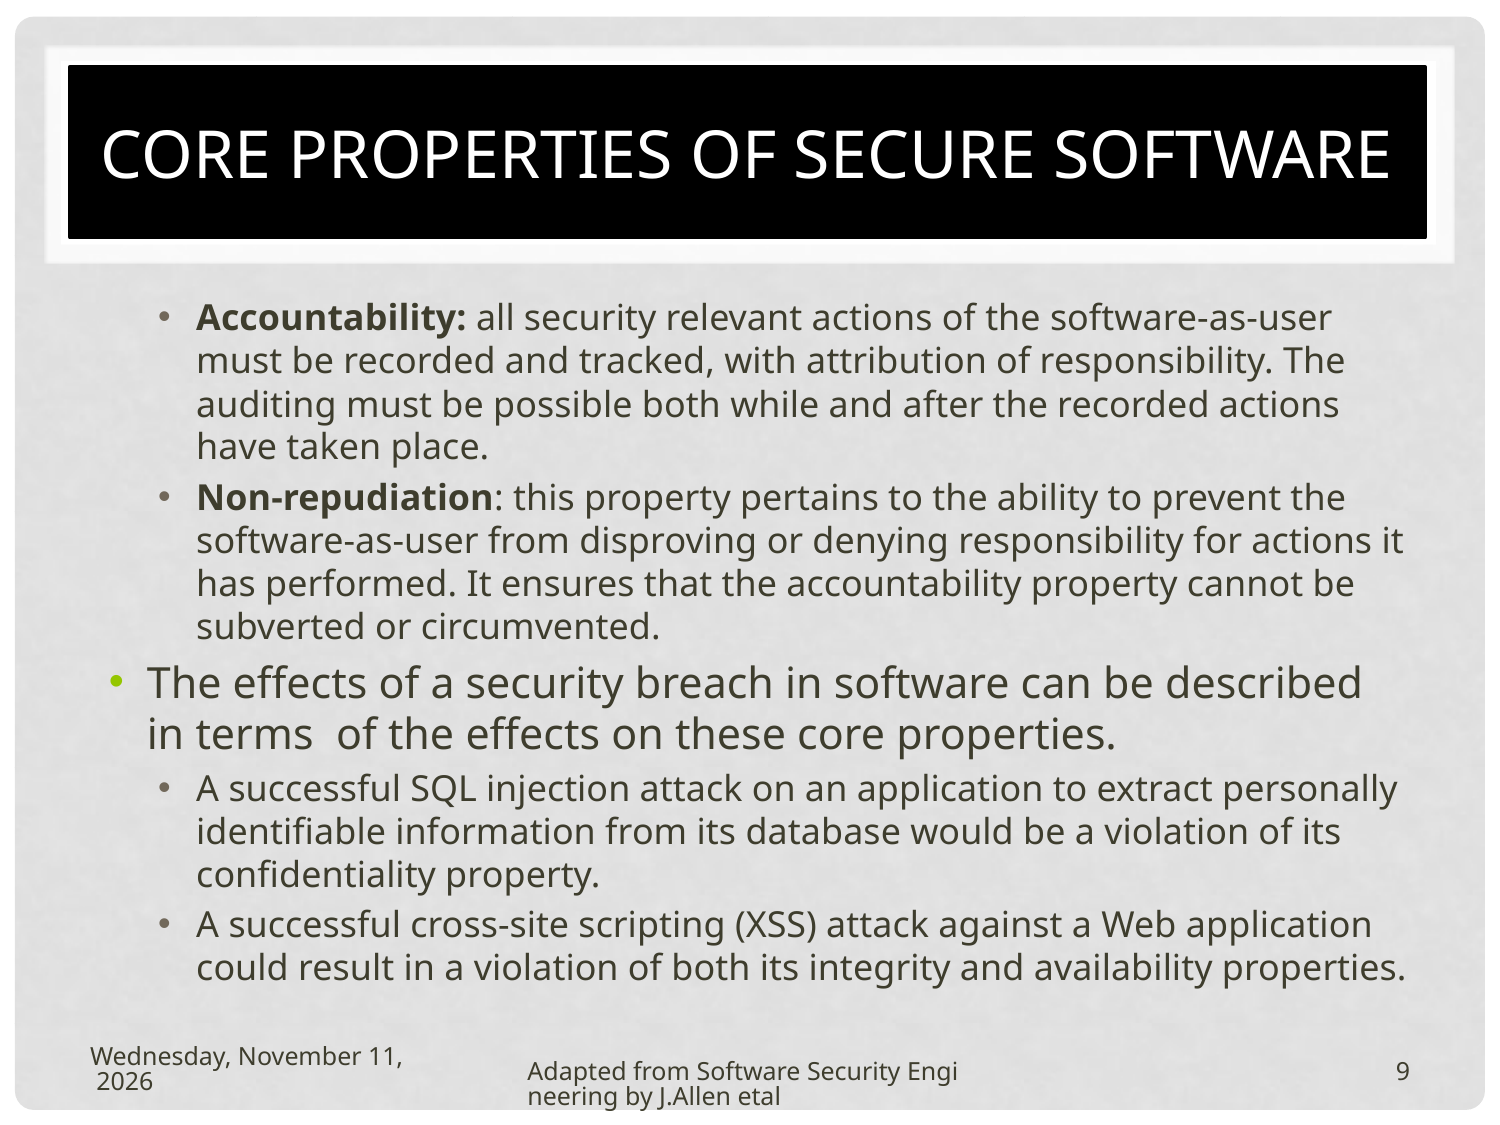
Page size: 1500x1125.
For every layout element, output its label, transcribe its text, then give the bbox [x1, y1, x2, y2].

slide_number 9 [1074, 1042, 1425, 1103]
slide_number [75, 1042, 425, 1103]
footer Adapted from Software Security Engineering by J.Allen etal [512, 1042, 988, 1103]
title CORE PROPERTIES OF SECURE SOFTWARE [68, 65, 1427, 239]
list Accountability: all security relevant actions of the software-as-user must be recorded and tracked, with attribution of responsibility. The auditing must be possible both while and after the recorded actions have taken place. Non-repudiation: this property pertains to the ability to prevent the software-as-user from disproving or denying responsibility for actions it has performed. It ensures that the accountability property cannot be subverted or circumvented. The effects of a security breach in software can be described in terms of the effects on these core properties. A successful SQL injection attack on an application to extract personally identifiable information from its database would be a violation of its confidentiality property. A successful cross-site scripting (XSS) attack against a Web application could result in a violation of both its integrity and availability properties. [75, 287, 1425, 1005]
